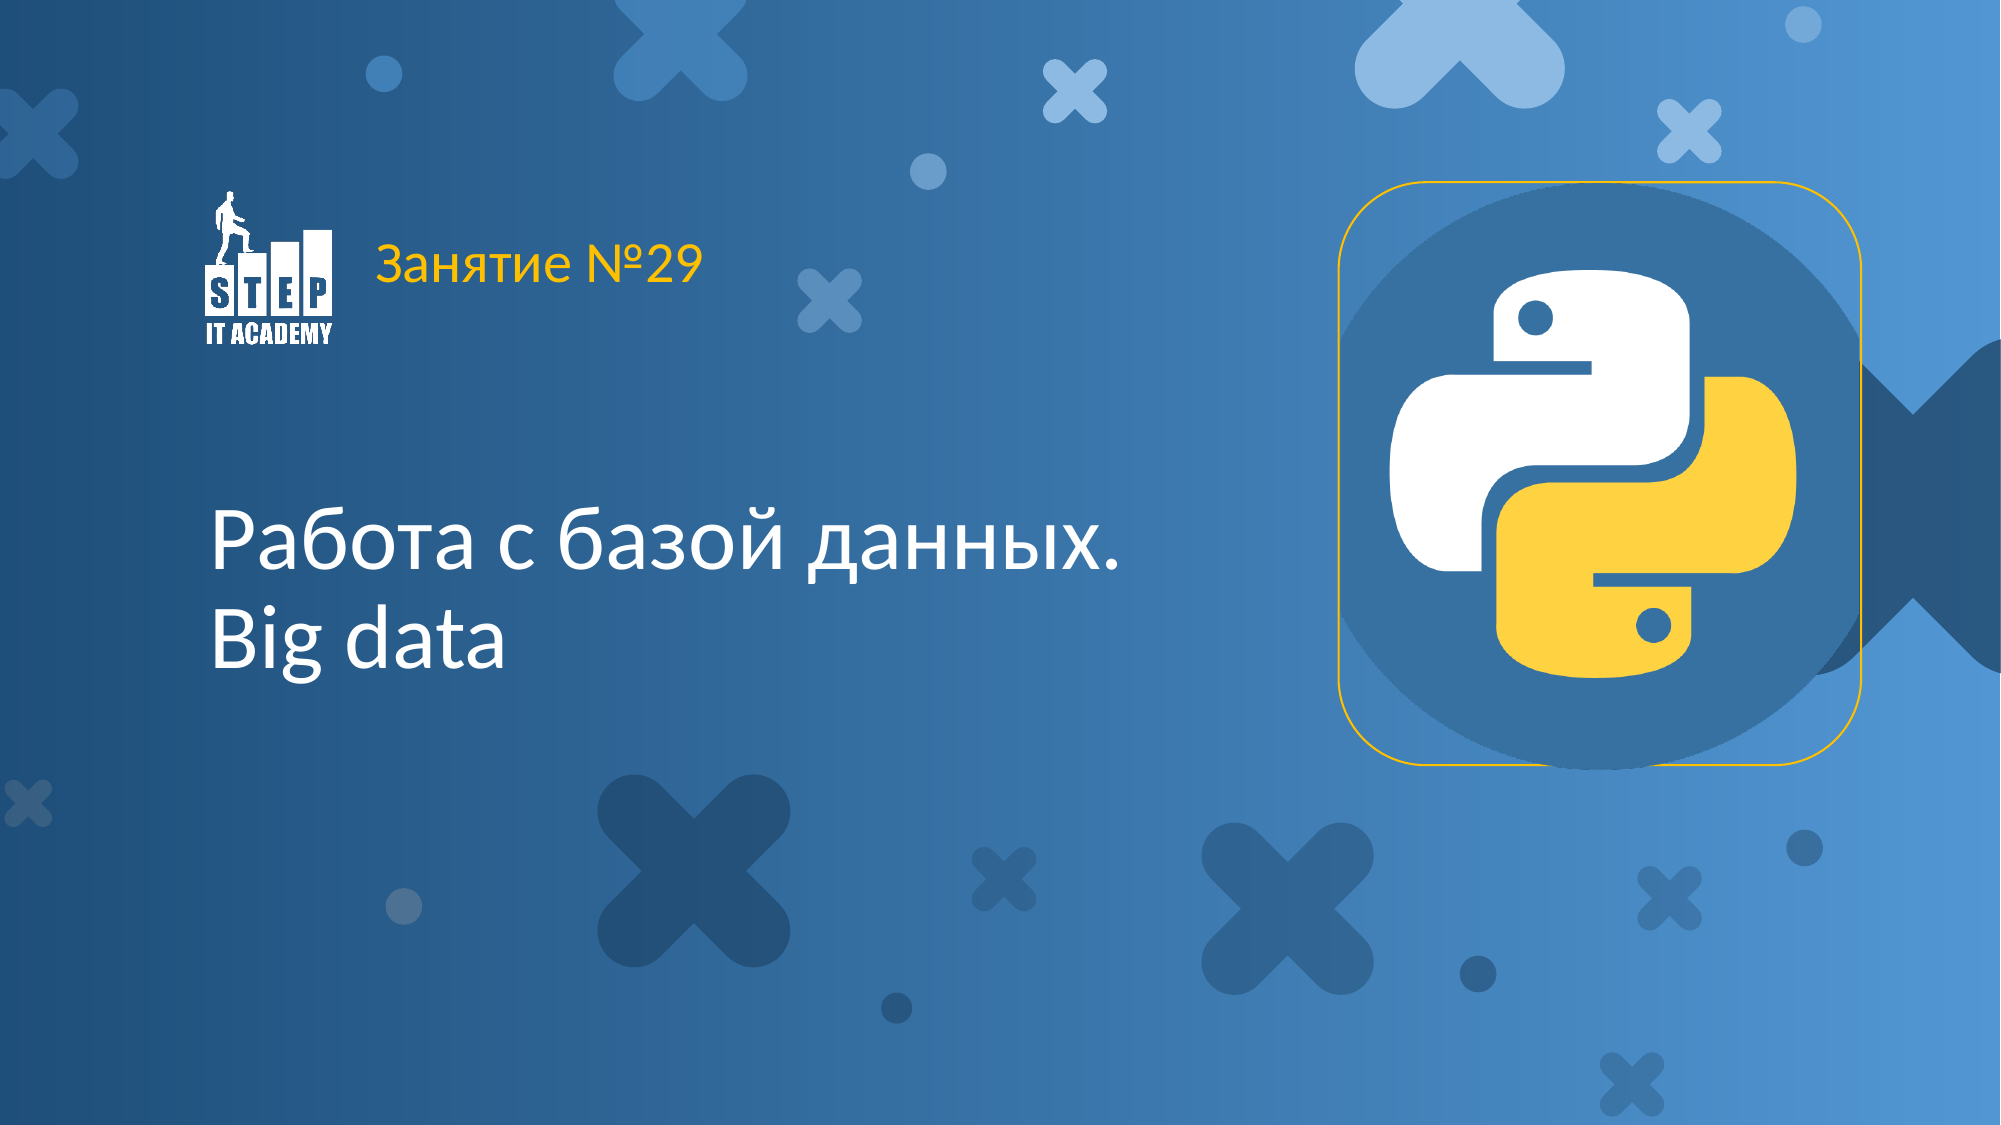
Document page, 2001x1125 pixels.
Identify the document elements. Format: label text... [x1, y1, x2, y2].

picture [1340, 182, 1859, 770]
picture [198, 181, 339, 354]
title Работа с базой данных. Big data [194, 440, 1260, 697]
list Занятие №29 [359, 224, 1280, 373]
